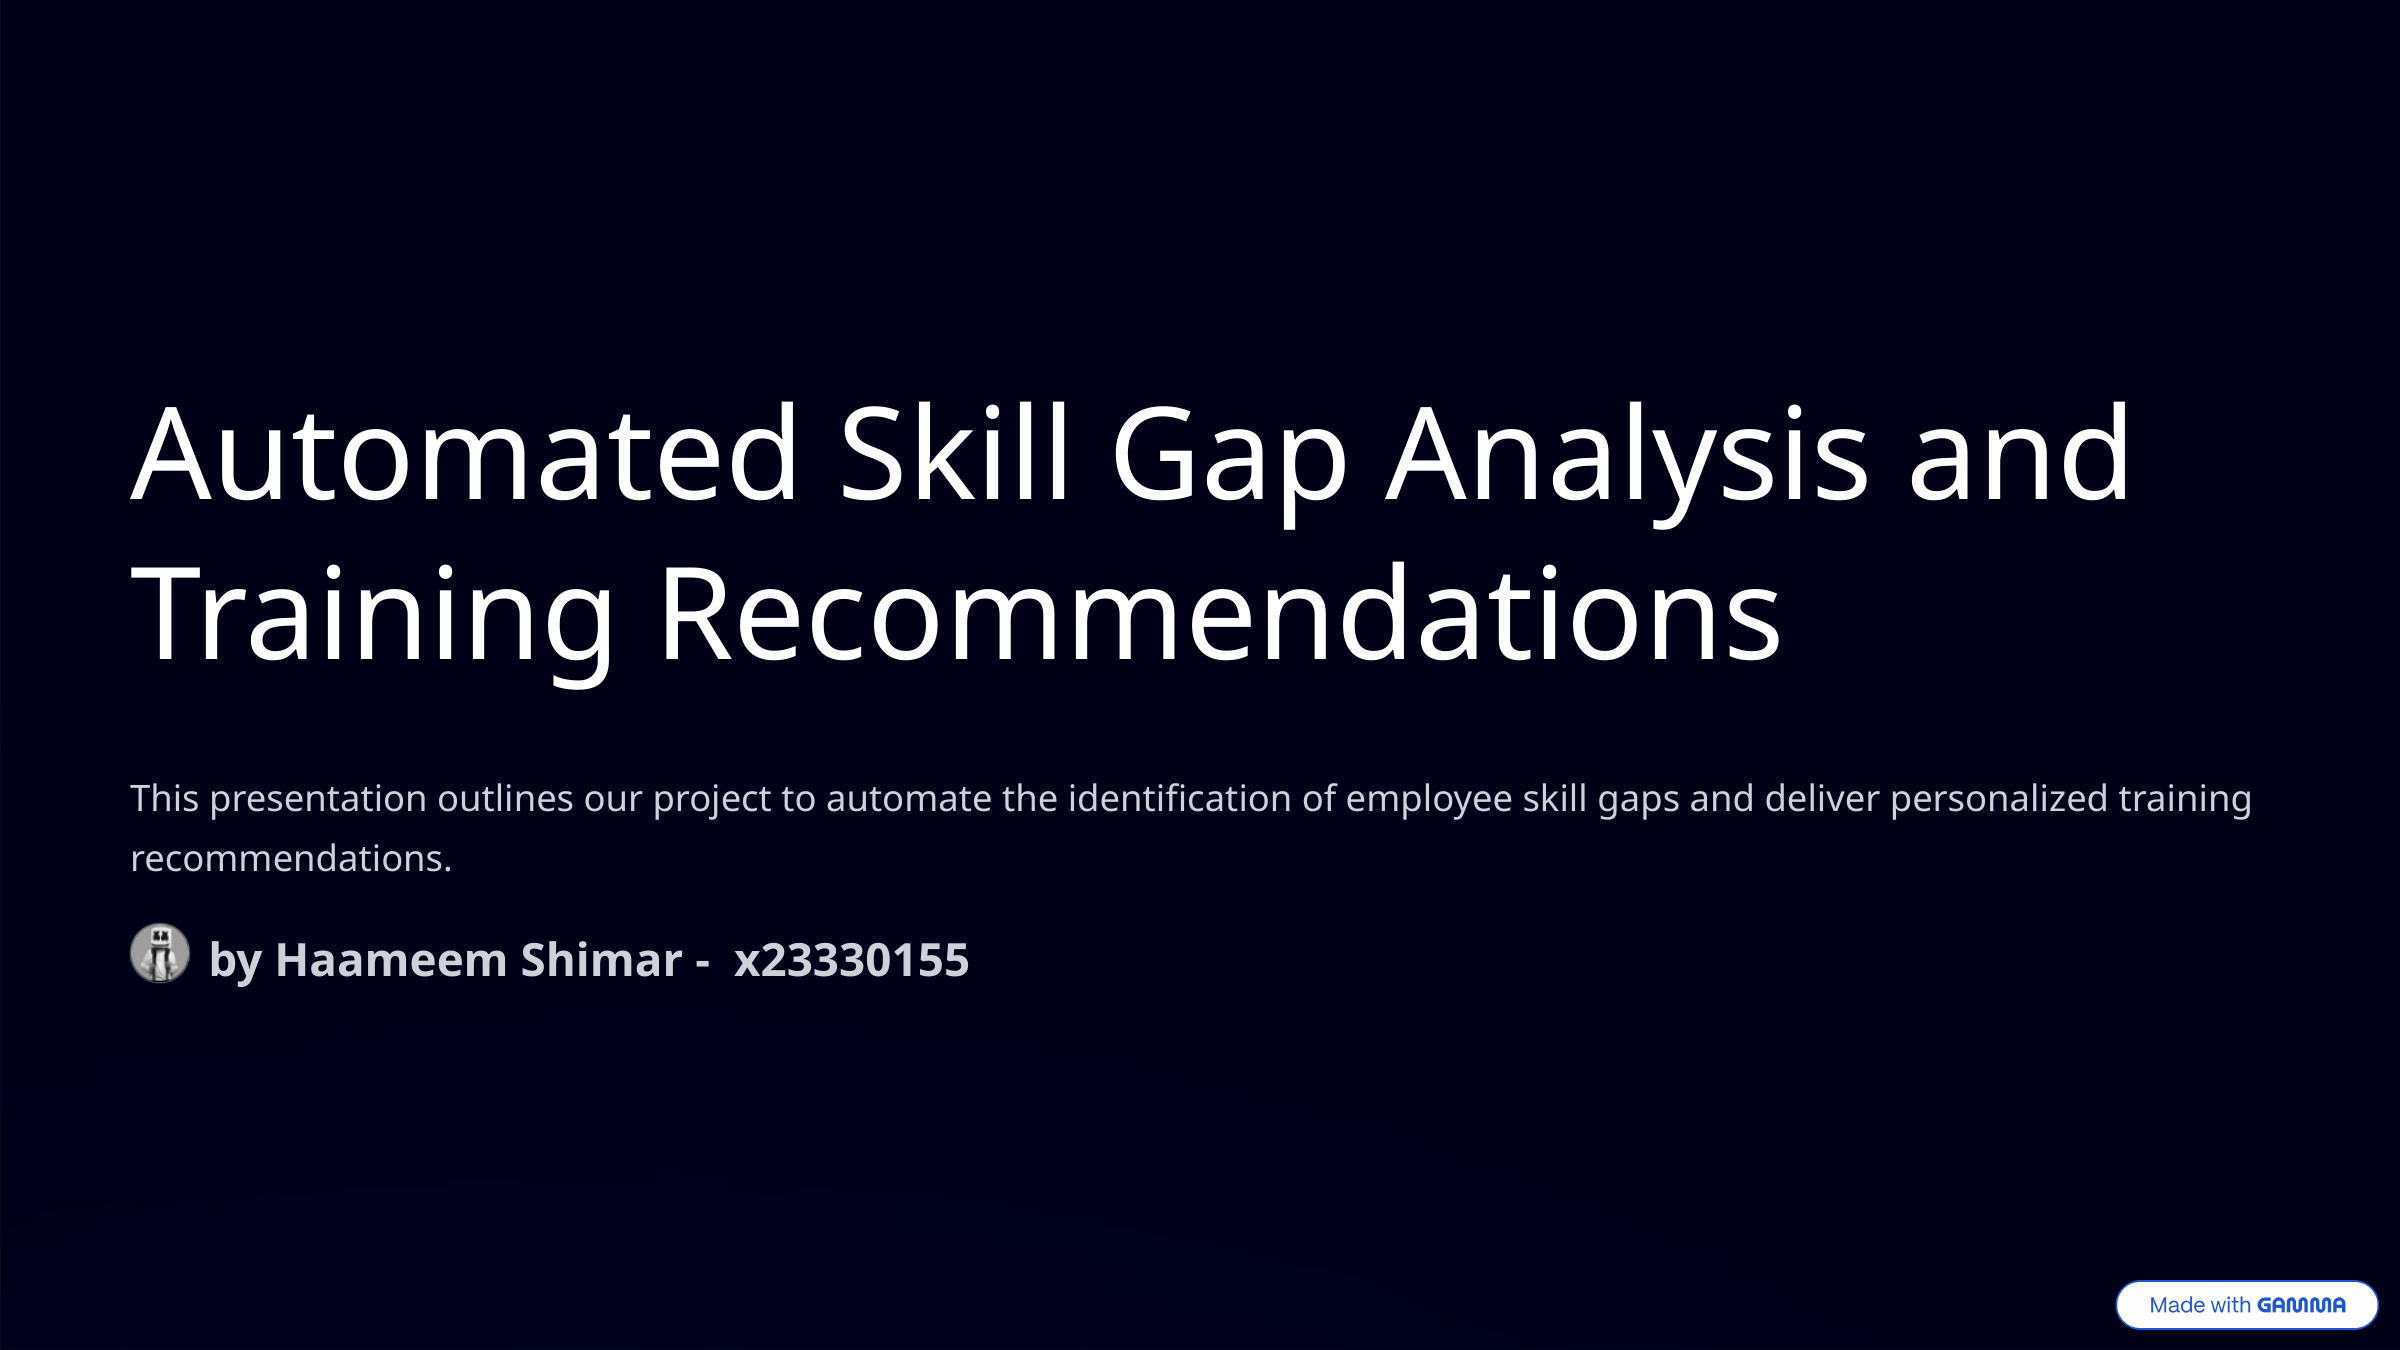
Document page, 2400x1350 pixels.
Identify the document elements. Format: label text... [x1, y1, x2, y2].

text_box This presentation outlines our project to automate the identification of employee skill gaps and deliver personalized training recommendations. [130, 759, 2270, 879]
text_box Automated Skill Gap Analysis and Training Recommendations [130, 364, 2270, 686]
picture [2106, 1271, 2389, 1339]
text_box by Haameem Shimar - x23330155 [208, 920, 644, 986]
picture [131, 924, 189, 982]
